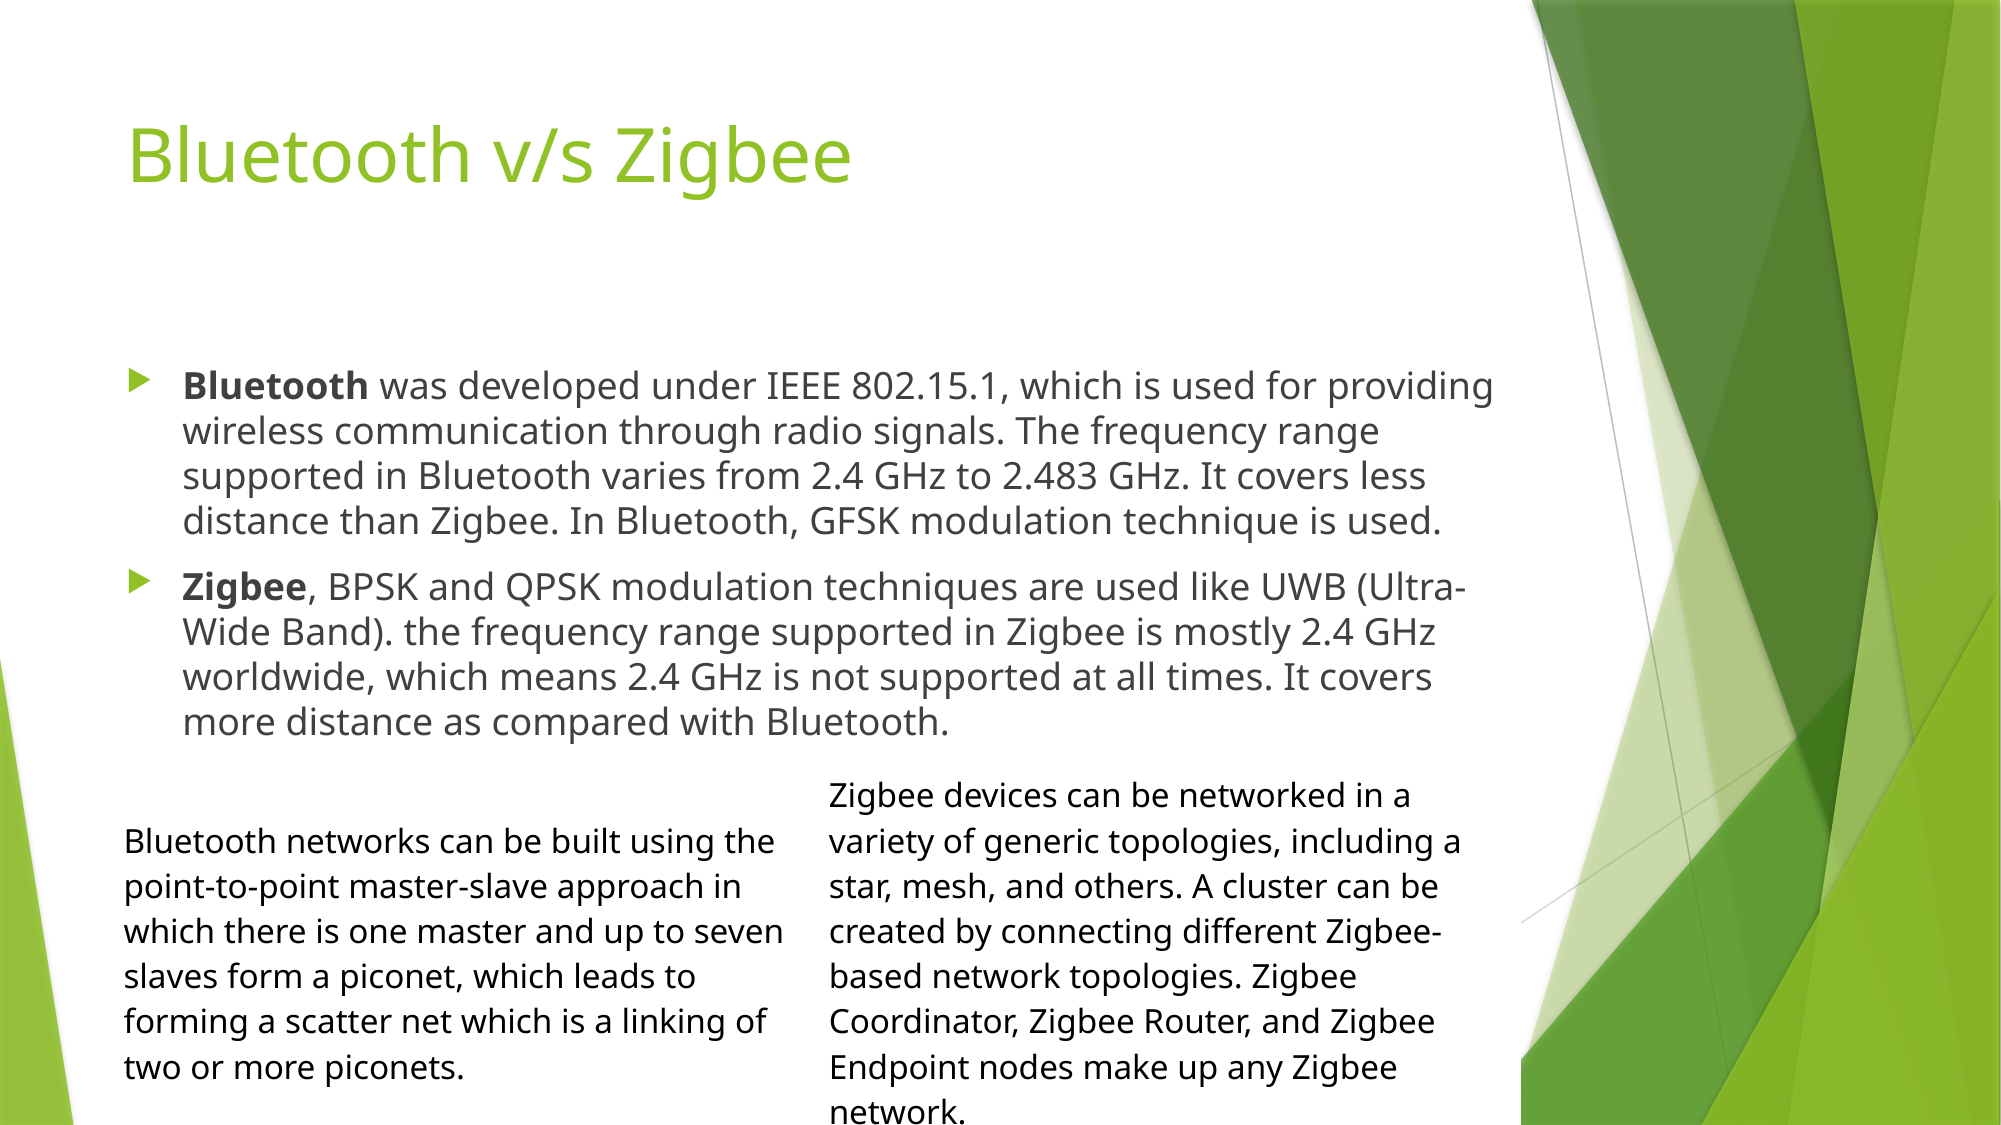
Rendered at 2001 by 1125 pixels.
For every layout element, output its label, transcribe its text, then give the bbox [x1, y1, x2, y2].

table_header Zigbee devices can be networked in a variety of generic topologies, including a star, mesh, and others. A cluster can be created by connecting different Zigbee-based network topologies. Zigbee Coordinator, Zigbee Router, and Zigbee Endpoint nodes make up any Zigbee network. [816, 755, 1521, 1125]
title Bluetooth v/s Zigbee [111, 99, 1522, 317]
list Bluetooth was developed under IEEE 802.15.1, which is used for providing wireless communication through radio signals. The frequency range supported in Bluetooth varies from 2.4 GHz to 2.483 GHz. It covers less distance than Zigbee. In Bluetooth, GFSK modulation technique is used. Zigbee, BPSK and QPSK modulation techniques are used like UWB (Ultra-Wide Band). the frequency range supported in Zigbee is mostly 2.4 GHz worldwide, which means 2.4 GHz is not supported at all times. It covers more distance as compared with Bluetooth. [111, 354, 1522, 992]
table_header Bluetooth networks can be built using the point-to-point master-slave approach in which there is one master and up to seven slaves form a piconet, which leads to forming a scatter net which is a linking of two or more piconets. [111, 755, 816, 1125]
